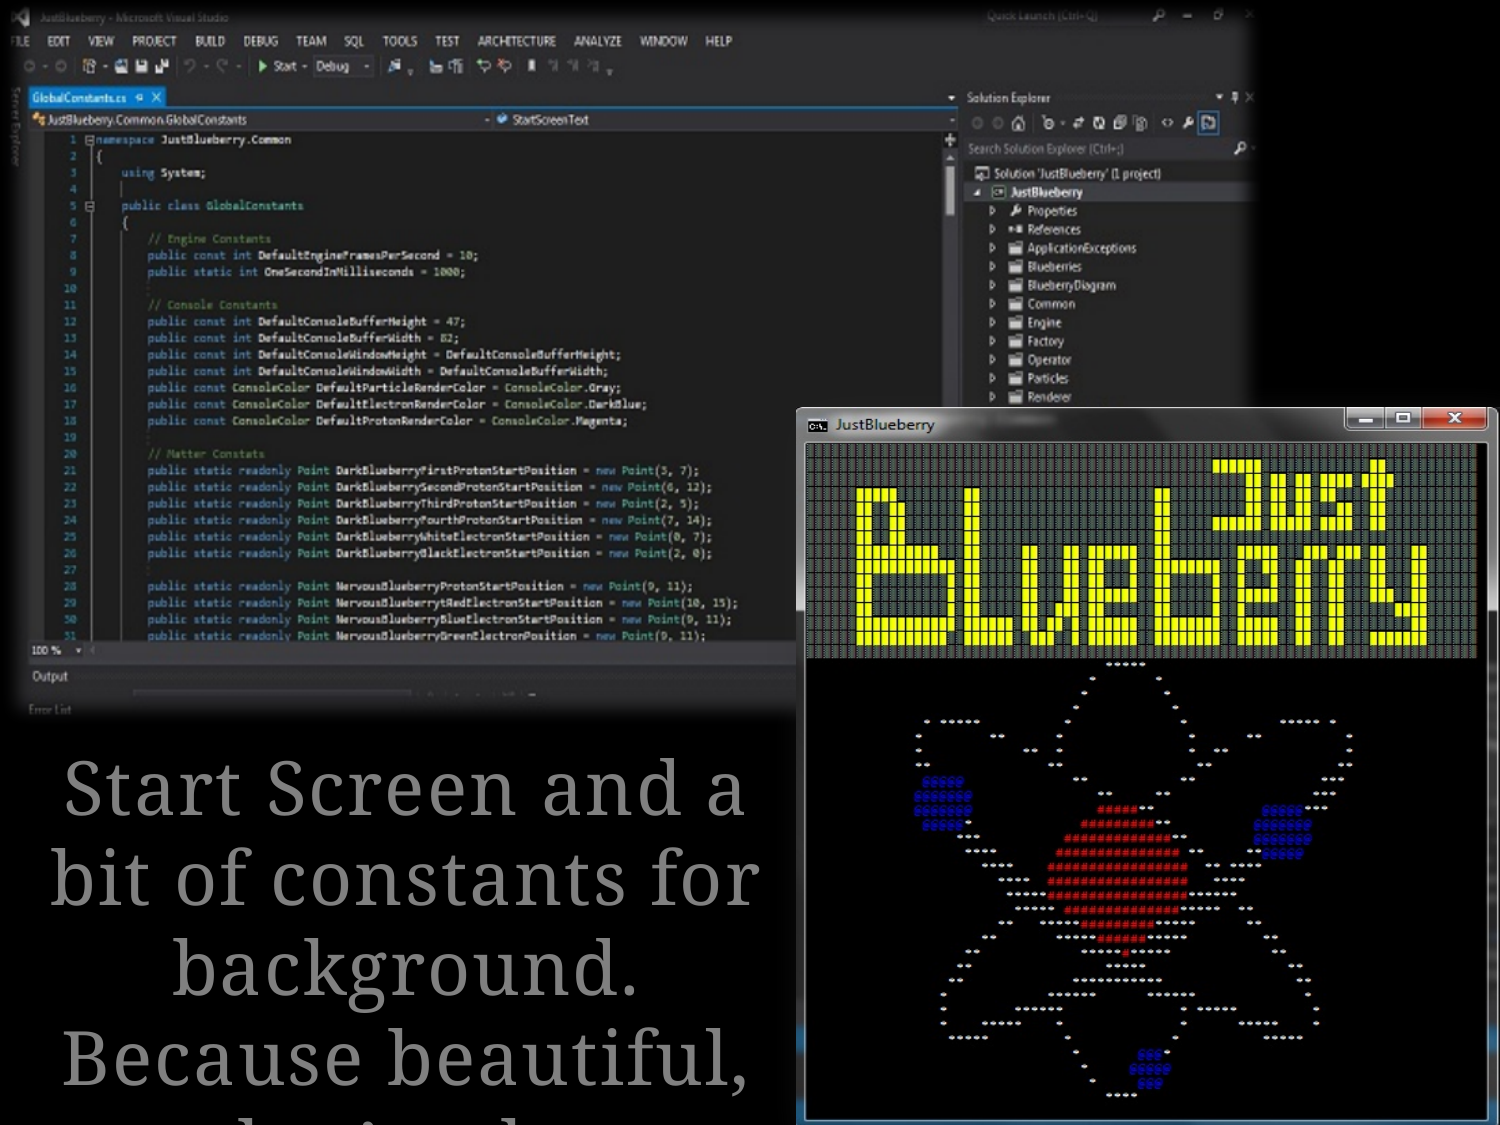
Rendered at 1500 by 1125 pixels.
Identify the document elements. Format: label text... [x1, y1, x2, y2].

picture [0, 0, 1500, 1125]
subtitle Start Screen and a bit of constants for background. Because beautiful, that’s why. [17, 735, 786, 1106]
